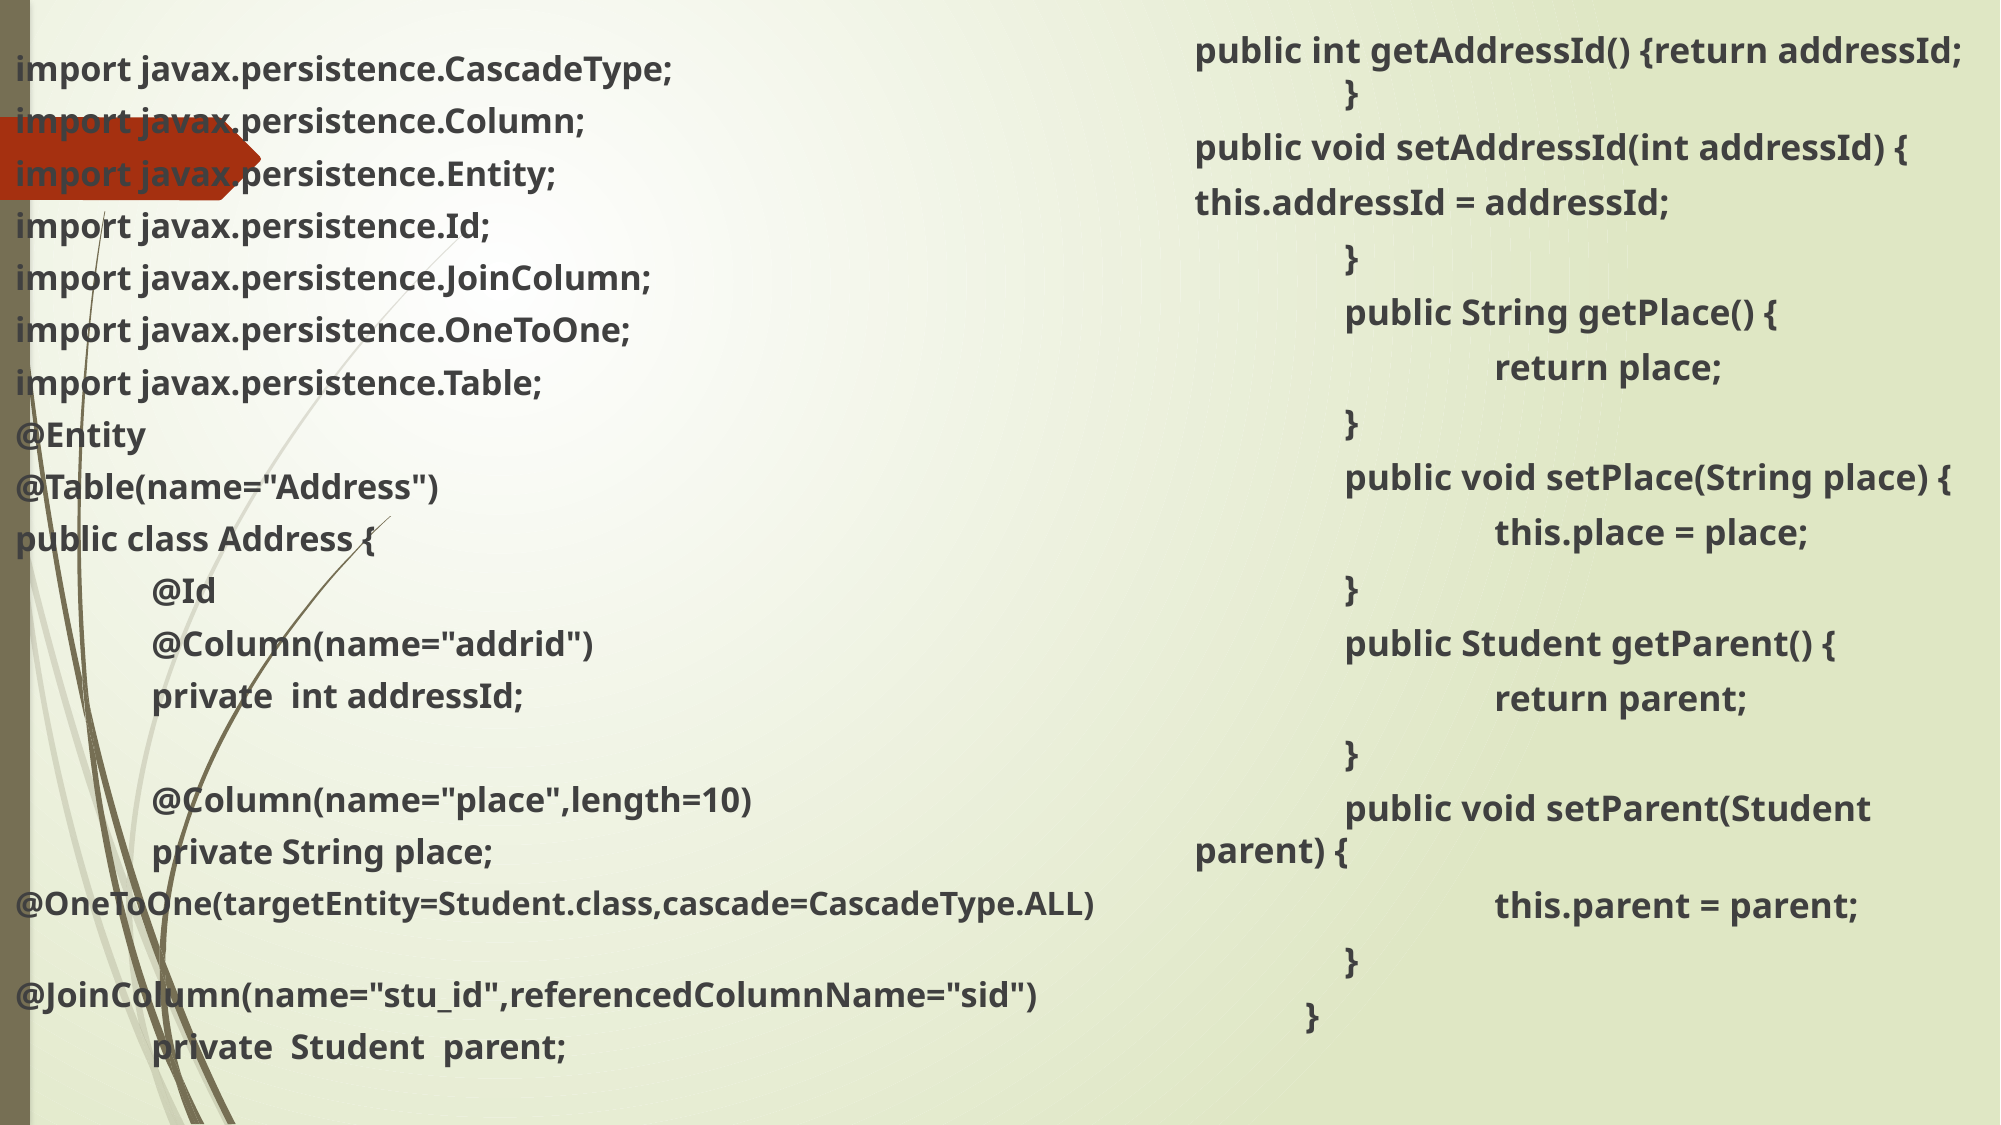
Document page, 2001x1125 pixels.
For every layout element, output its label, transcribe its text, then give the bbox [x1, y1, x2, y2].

text_box public int getAddressId() {return addressId; } public void setAddressId(int addressId) { this.addressId = addressId; } public String getPlace() { return place; } public void setPlace(String place) { this.place = place; } public Student getParent() { return parent; } public void setParent(Student parent) { this.parent = parent; } } [1179, 20, 2000, 1044]
list import javax.persistence.CascadeType; import javax.persistence.Column; import javax.persistence.Entity; import javax.persistence.Id; import javax.persistence.JoinColumn; import javax.persistence.OneToOne; import javax.persistence.Table; @Entity @Table(name="Address") public class Address { @Id @Column(name="addrid") private int addressId; @Column(name="place",length=10) private String place; @OneToOne(targetEntity=Student.class,cascade=CascadeType.ALL) @JoinColumn(name="stu_id",referencedColumnName="sid") private Student parent; [0, 40, 1180, 1086]
